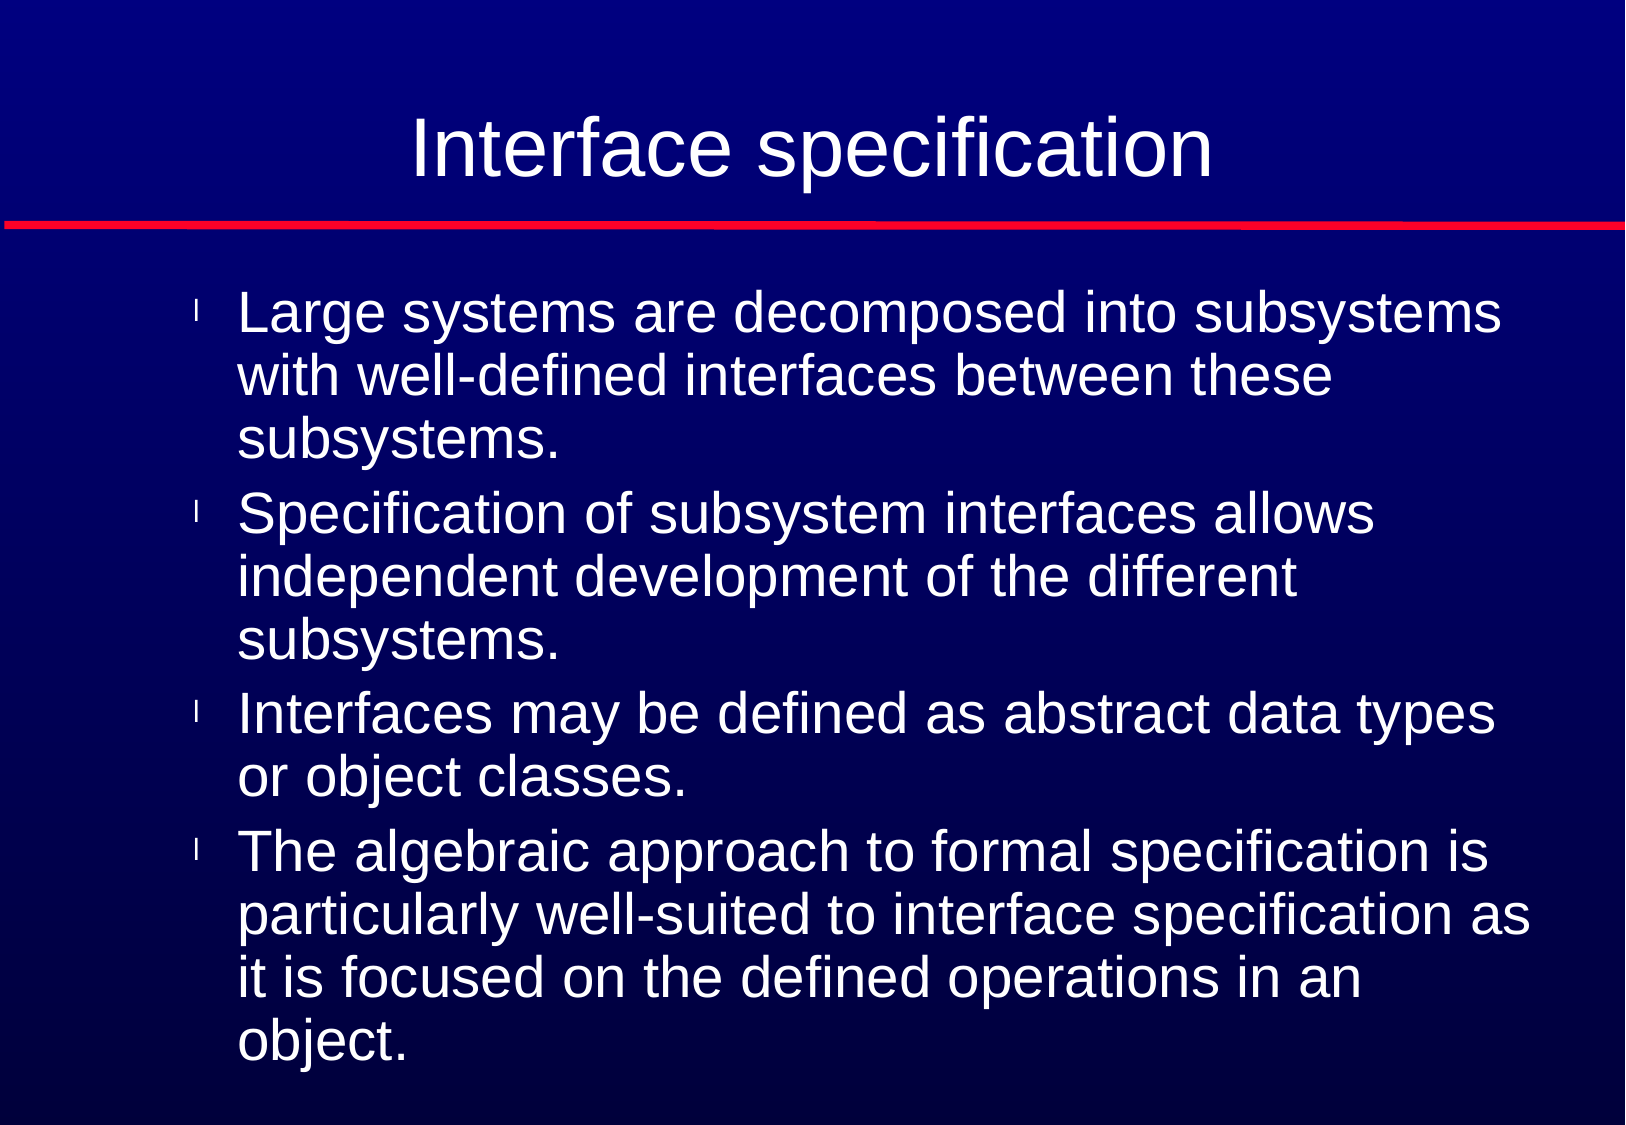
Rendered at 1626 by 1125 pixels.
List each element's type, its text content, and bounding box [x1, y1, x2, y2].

title Interface specification [118, 49, 1507, 202]
list Large systems are decomposed into subsystems with well-defined interfaces between these subsystems. Specification of subsystem interfaces allows independent development of the different subsystems. Interfaces may be defined as abstract data types or object classes. The algebraic approach to formal specification is particularly well-suited to interface specification as it is focused on the defined operations in an object. [175, 274, 1564, 954]
